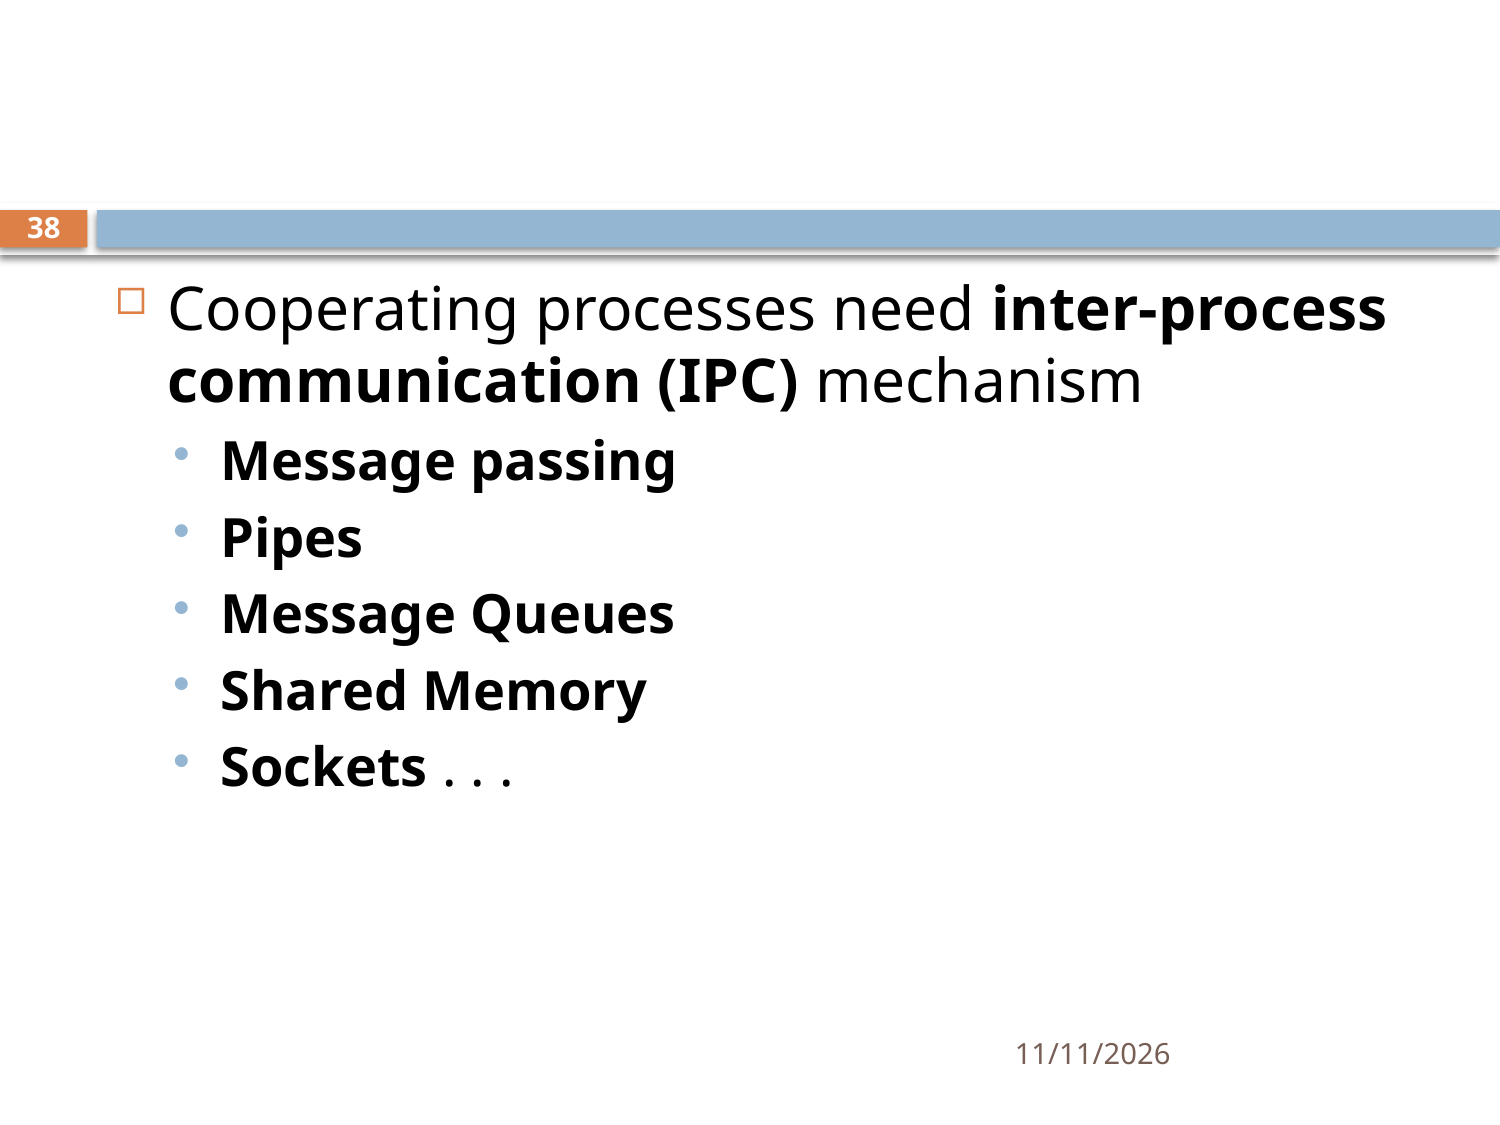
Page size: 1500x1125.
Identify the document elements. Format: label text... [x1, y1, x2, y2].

slide_number 38 [0, 208, 88, 249]
list Cooperating processes need inter-process communication (IPC) mechanism Message passing Pipes Message Queues Shared Memory Sockets . . . [100, 262, 1438, 1000]
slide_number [999, 1025, 1438, 1085]
